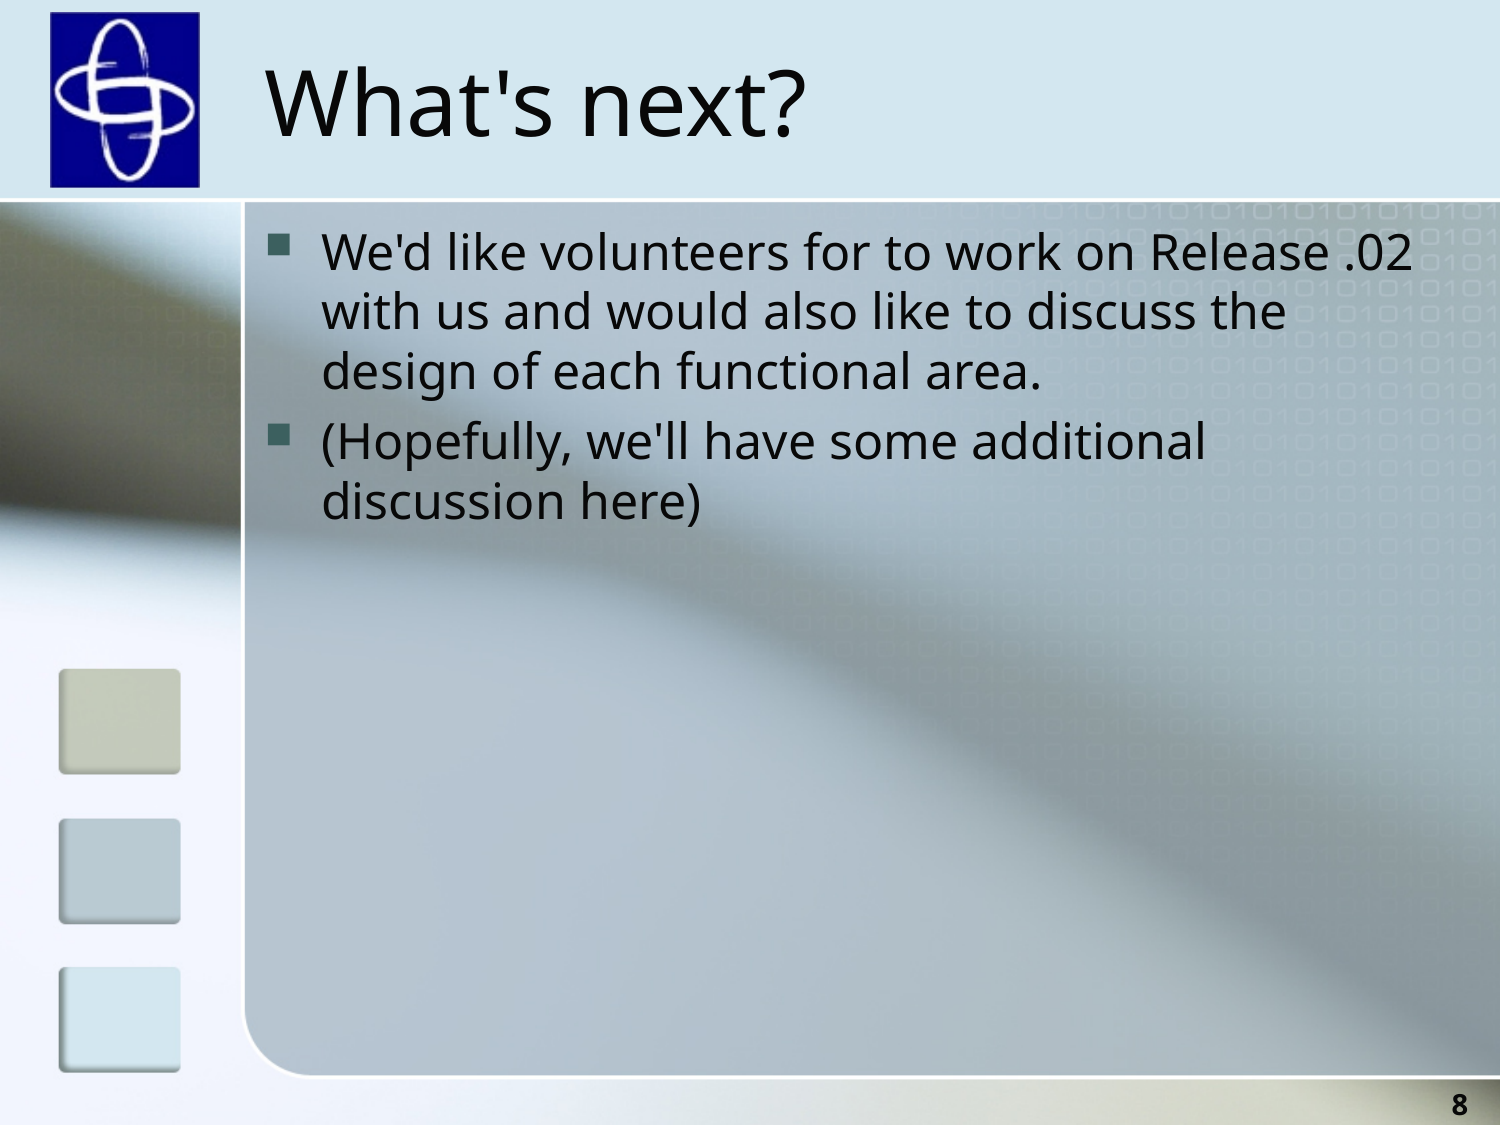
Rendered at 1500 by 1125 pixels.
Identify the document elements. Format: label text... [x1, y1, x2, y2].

title What's next? [249, 12, 1462, 188]
slide_number 8 [1133, 1078, 1484, 1119]
list We'd like volunteers for to work on Release .02 with us and would also like to discuss the design of each functional area. (Hopefully, we'll have some additional discussion here) [249, 212, 1463, 1063]
picture [0, 0, 1500, 1125]
